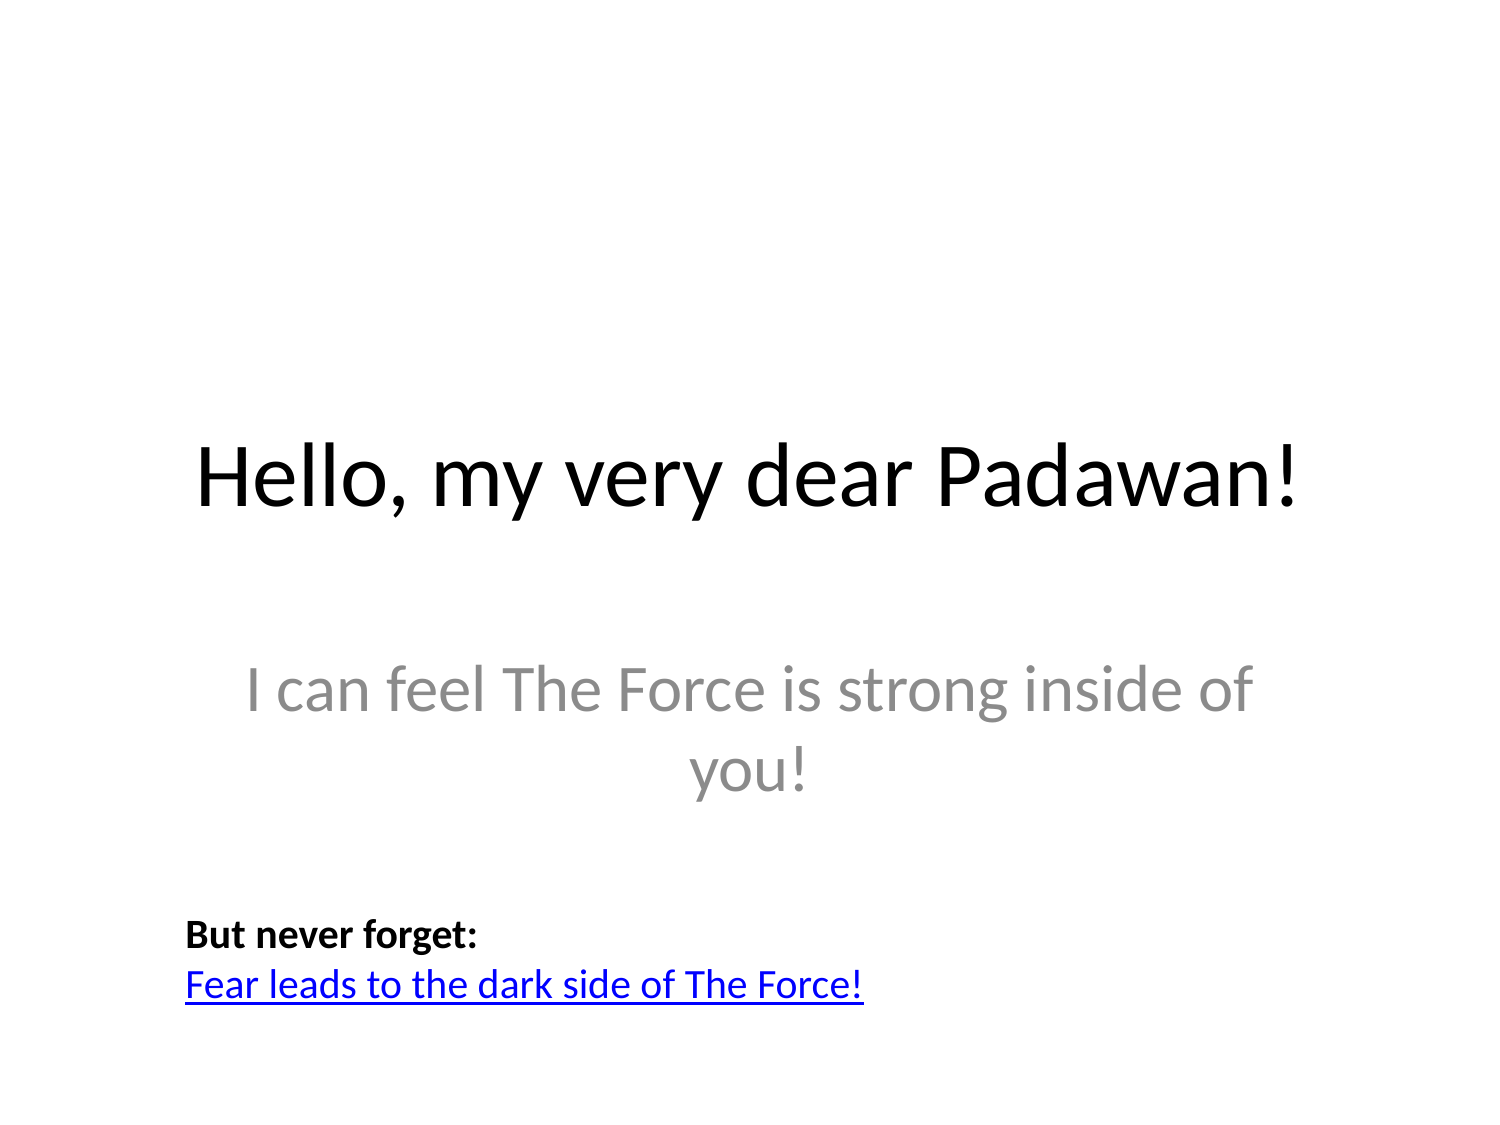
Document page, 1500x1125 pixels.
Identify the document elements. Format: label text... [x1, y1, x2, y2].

subtitle I can feel The Force is strong inside of you! [225, 637, 1275, 925]
text_box But never forget: Fear leads to the dark side of The Force! [170, 899, 880, 1015]
title Hello, my very dear Padawan! [112, 349, 1388, 591]
